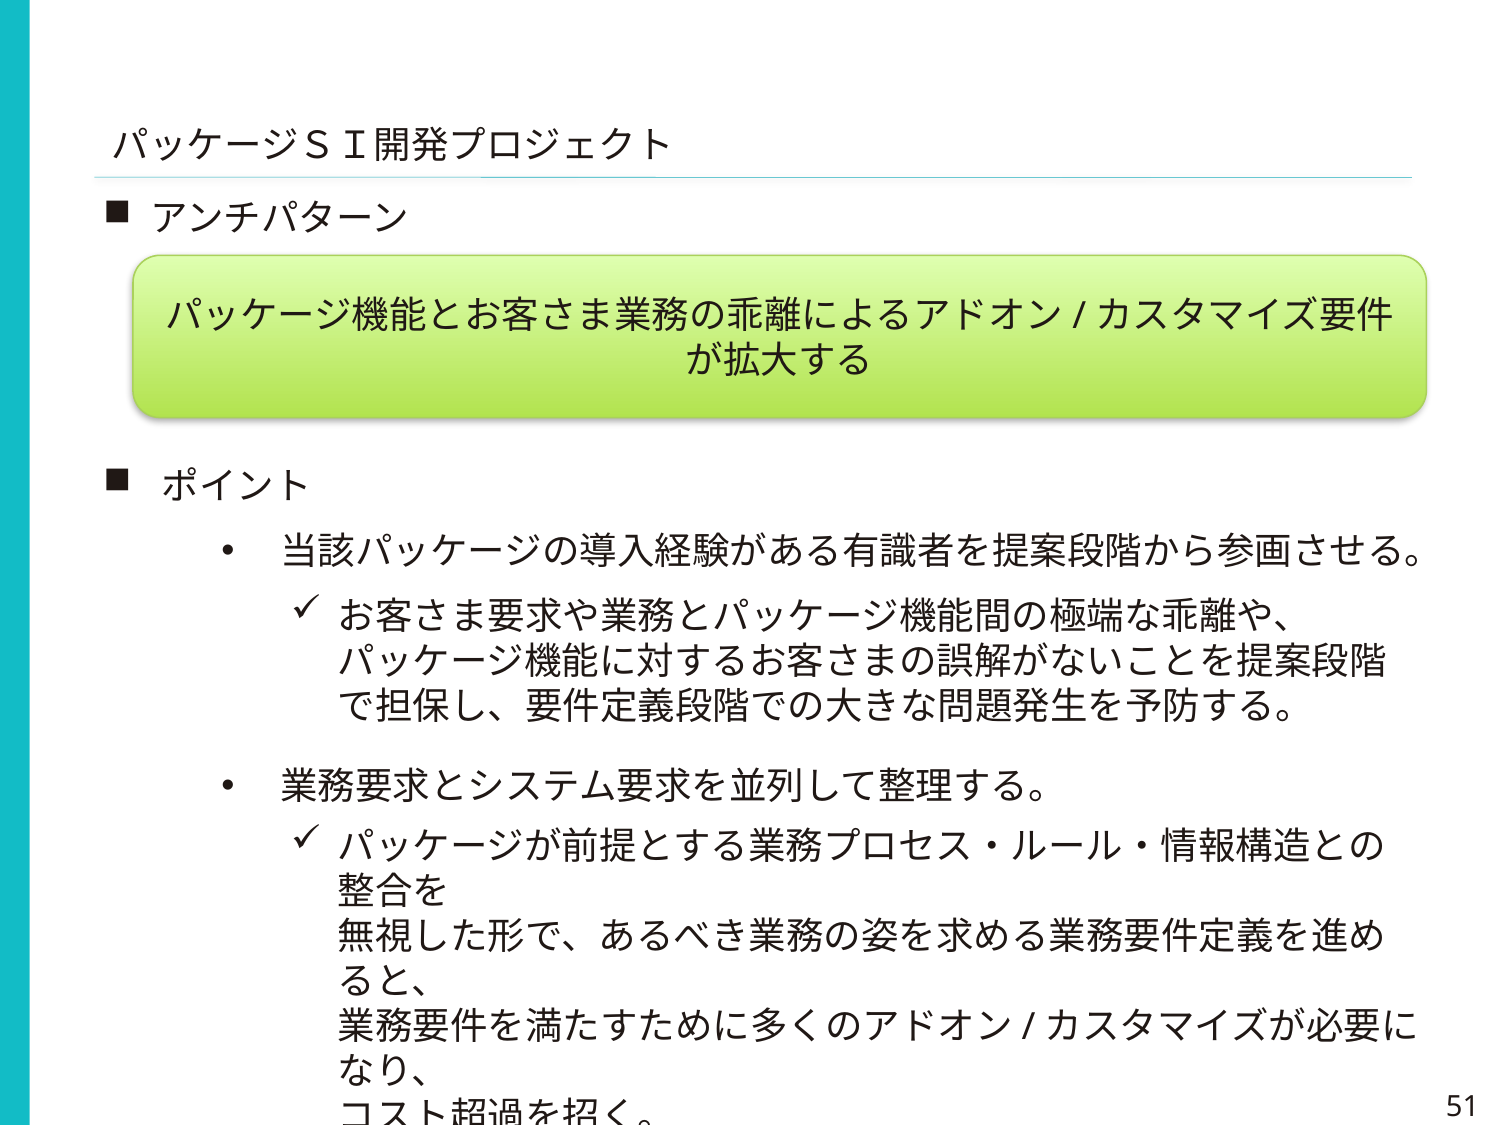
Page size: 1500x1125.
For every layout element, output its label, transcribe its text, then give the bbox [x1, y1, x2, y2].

text_box ポイント 当該パッケージの導入経験がある有識者を提案段階から参画させる。 お客さま要求や業務とパッケージ機能間の極端な乖離や、 パッケージ機能に対するお客さまの誤解がないことを提案段階で担保し、要件定義段階での大きな問題発生を予防する。 業務要求とシステム要求を並列して整理する。 パッケージが前提とする業務プロセス・ルール・情報構造との整合を 無視した形で、あるべき業務の姿を求める業務要件定義を進めると、 業務要件を満たすために多くのアドオン/カスタマイズが必要になり、 コスト超過を招く。 [88, 454, 1436, 1125]
list パッケージＳＩ開発プロジェクト [97, 113, 1054, 173]
text_box パッケージ機能とお客さま業務の乖離によるアドオン/カスタマイズ要件が拡大する [132, 254, 1428, 419]
slide_number 51 [1436, 1079, 1495, 1125]
picture [0, 0, 49, 1125]
text_box アンチパターン [88, 186, 1447, 247]
